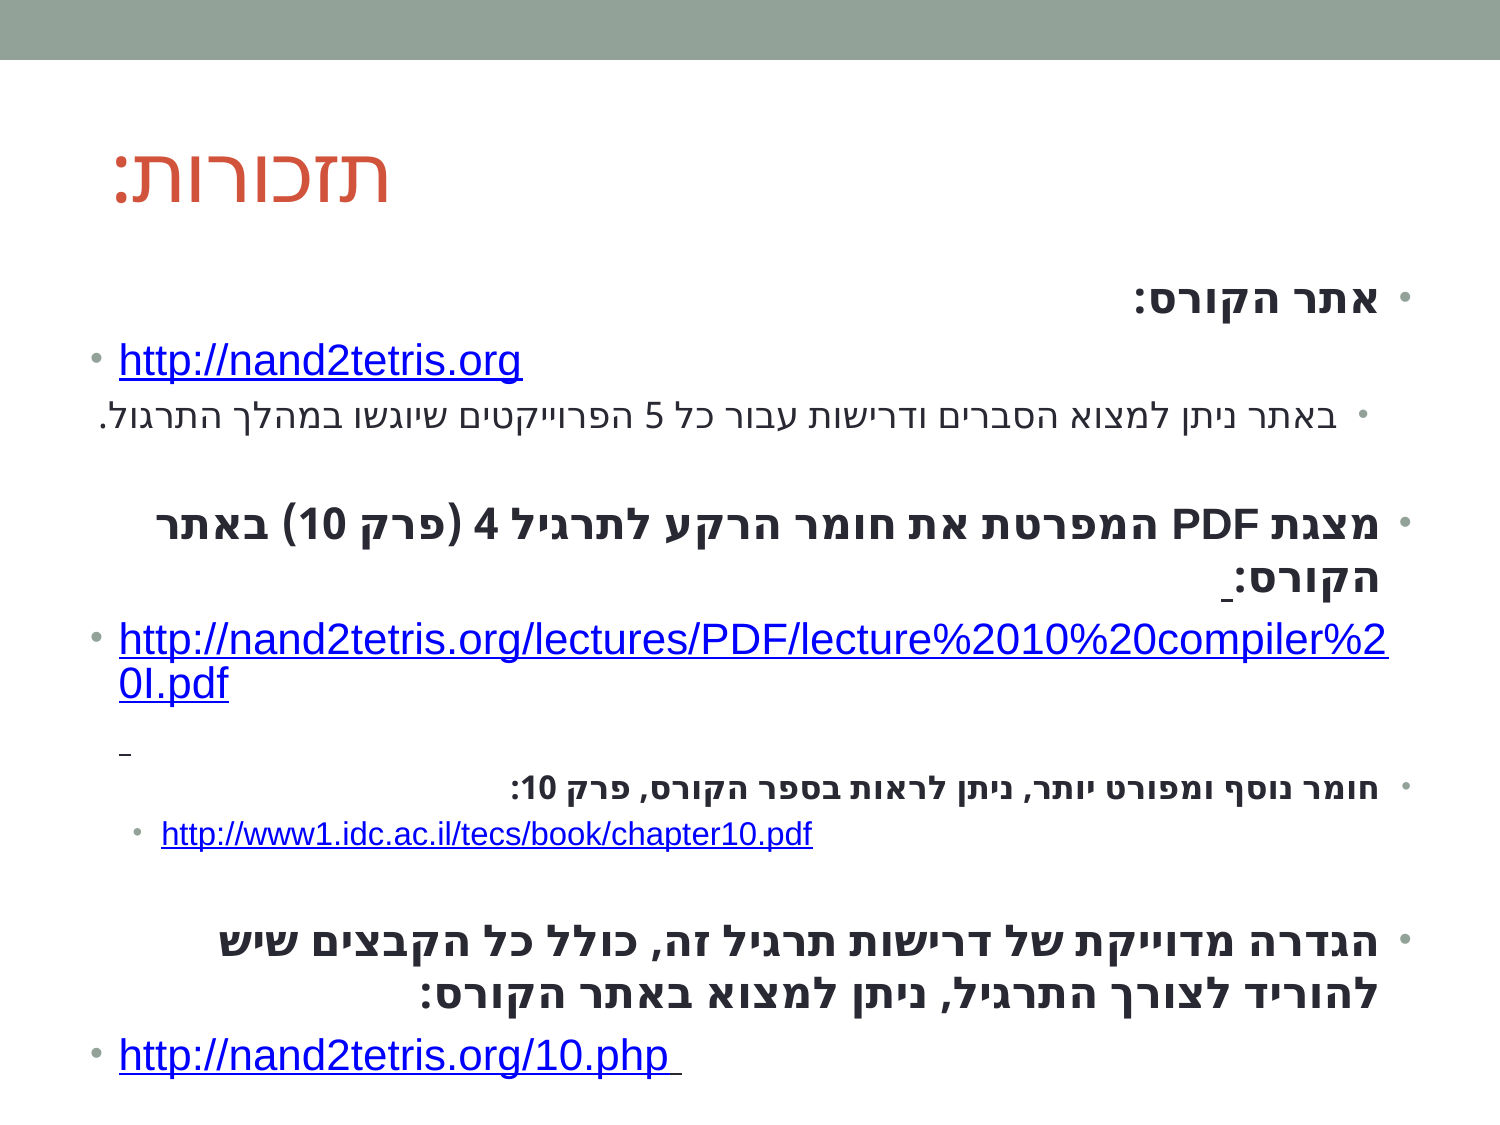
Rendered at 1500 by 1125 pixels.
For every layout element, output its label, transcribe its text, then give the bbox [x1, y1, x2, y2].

list אתר הקורס: http://nand2tetris.org באתר ניתן למצוא הסברים ודרישות עבור כל 5 הפרוייקטים שיוגשו במהלך התרגול. מצגת PDF המפרטת את חומר הרקע לתרגיל 4 (פרק 10) באתר הקורס: http://nand2tetris.org/lectures/PDF/lecture%2010%20compiler%20I.pdf חומר נוסף ומפורט יותר, ניתן לראות בספר הקורס, פרק 10: http://www1.idc.ac.il/tecs/book/chapter10.pdf הגדרה מדוייקת של דרישות תרגיל זה, כולל כל הקבצים שיש להוריד לצורך התרגיל, ניתן למצוא באתר הקורס: http://nand2tetris.org/10.php [75, 262, 1425, 1063]
title תזכורות: [75, 87, 1425, 250]
